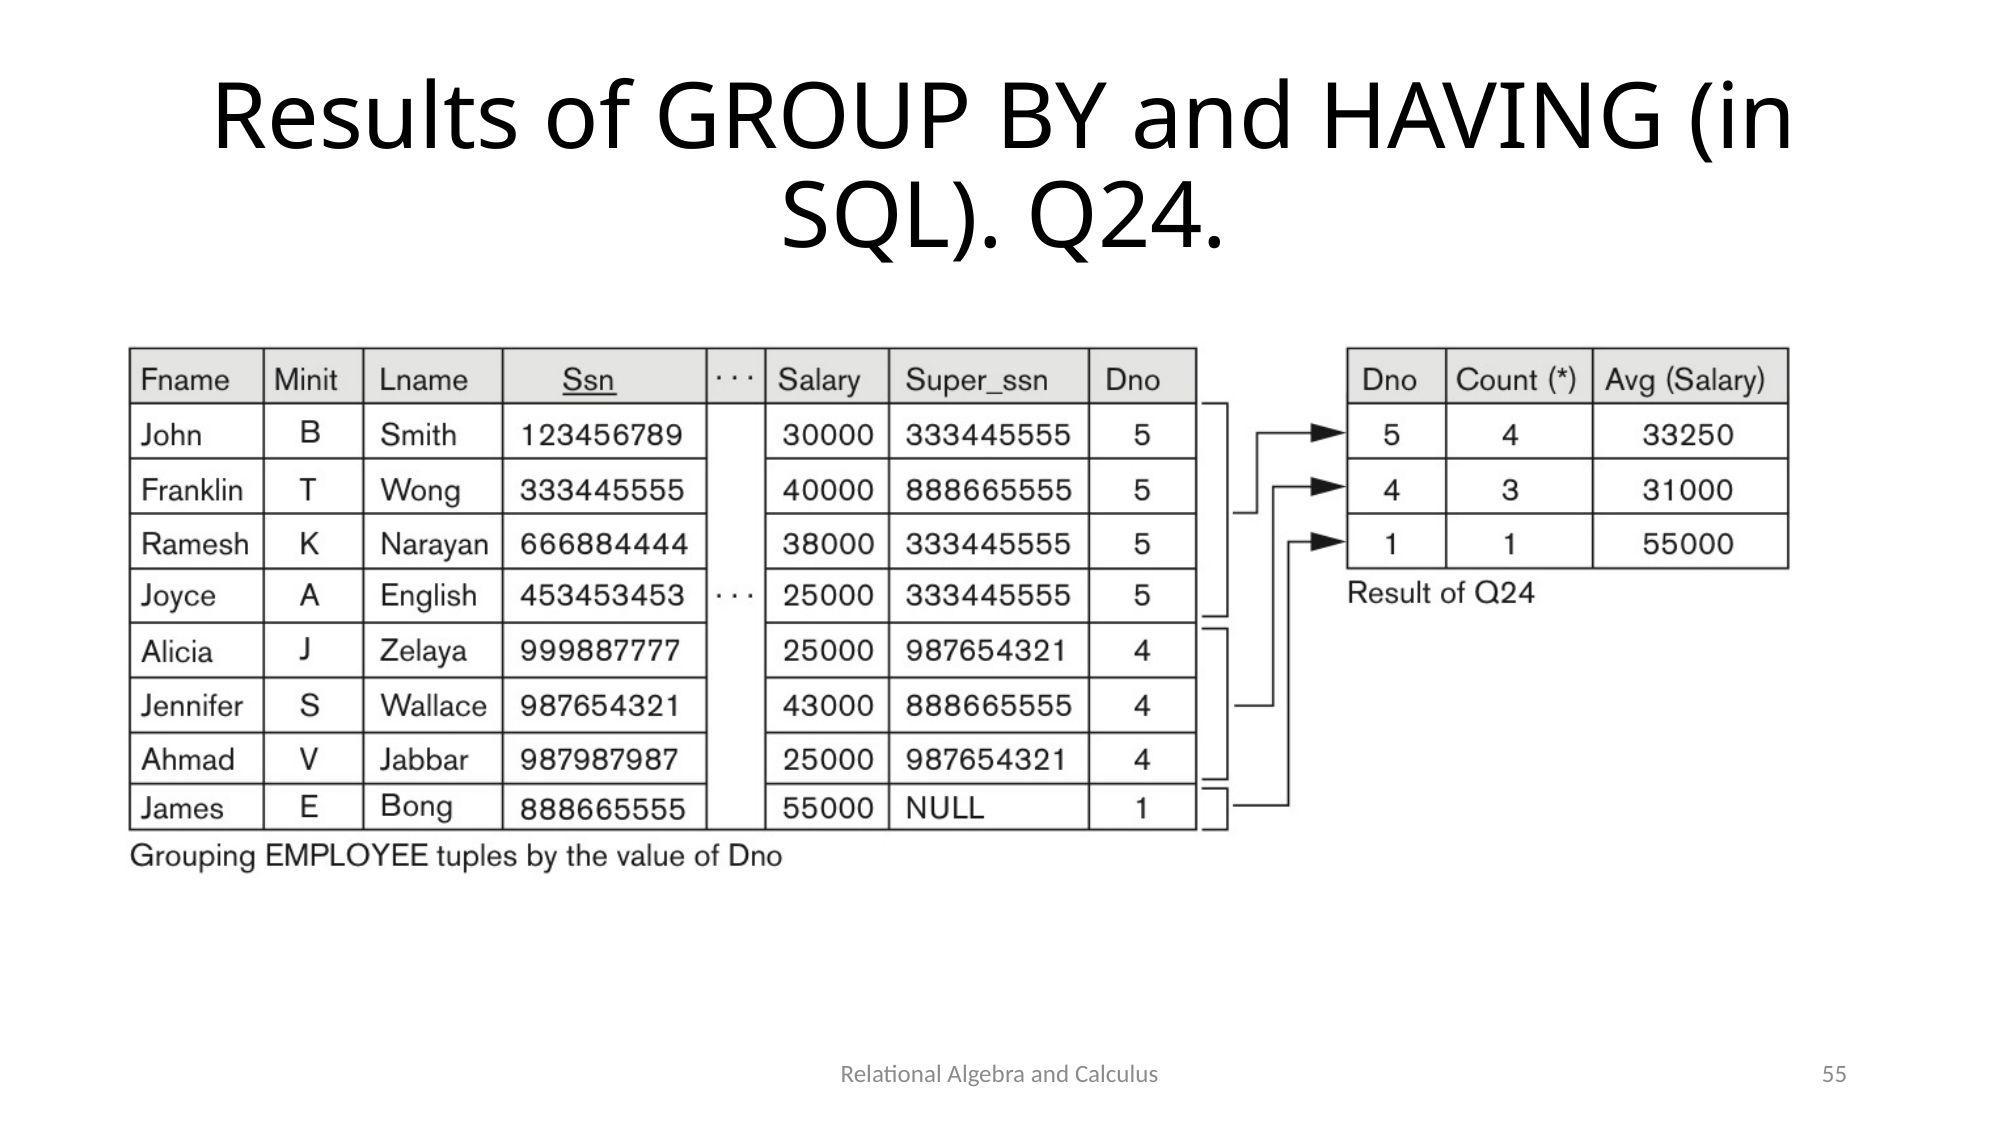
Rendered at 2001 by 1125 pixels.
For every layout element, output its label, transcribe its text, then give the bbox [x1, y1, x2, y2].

picture [113, 331, 1812, 883]
title Results of GROUP BY and HAVING (in SQL). Q24. [125, 59, 1884, 278]
footer Relational Algebra and Calculus [662, 1042, 1338, 1103]
slide_number 55 [1412, 1042, 1863, 1103]
